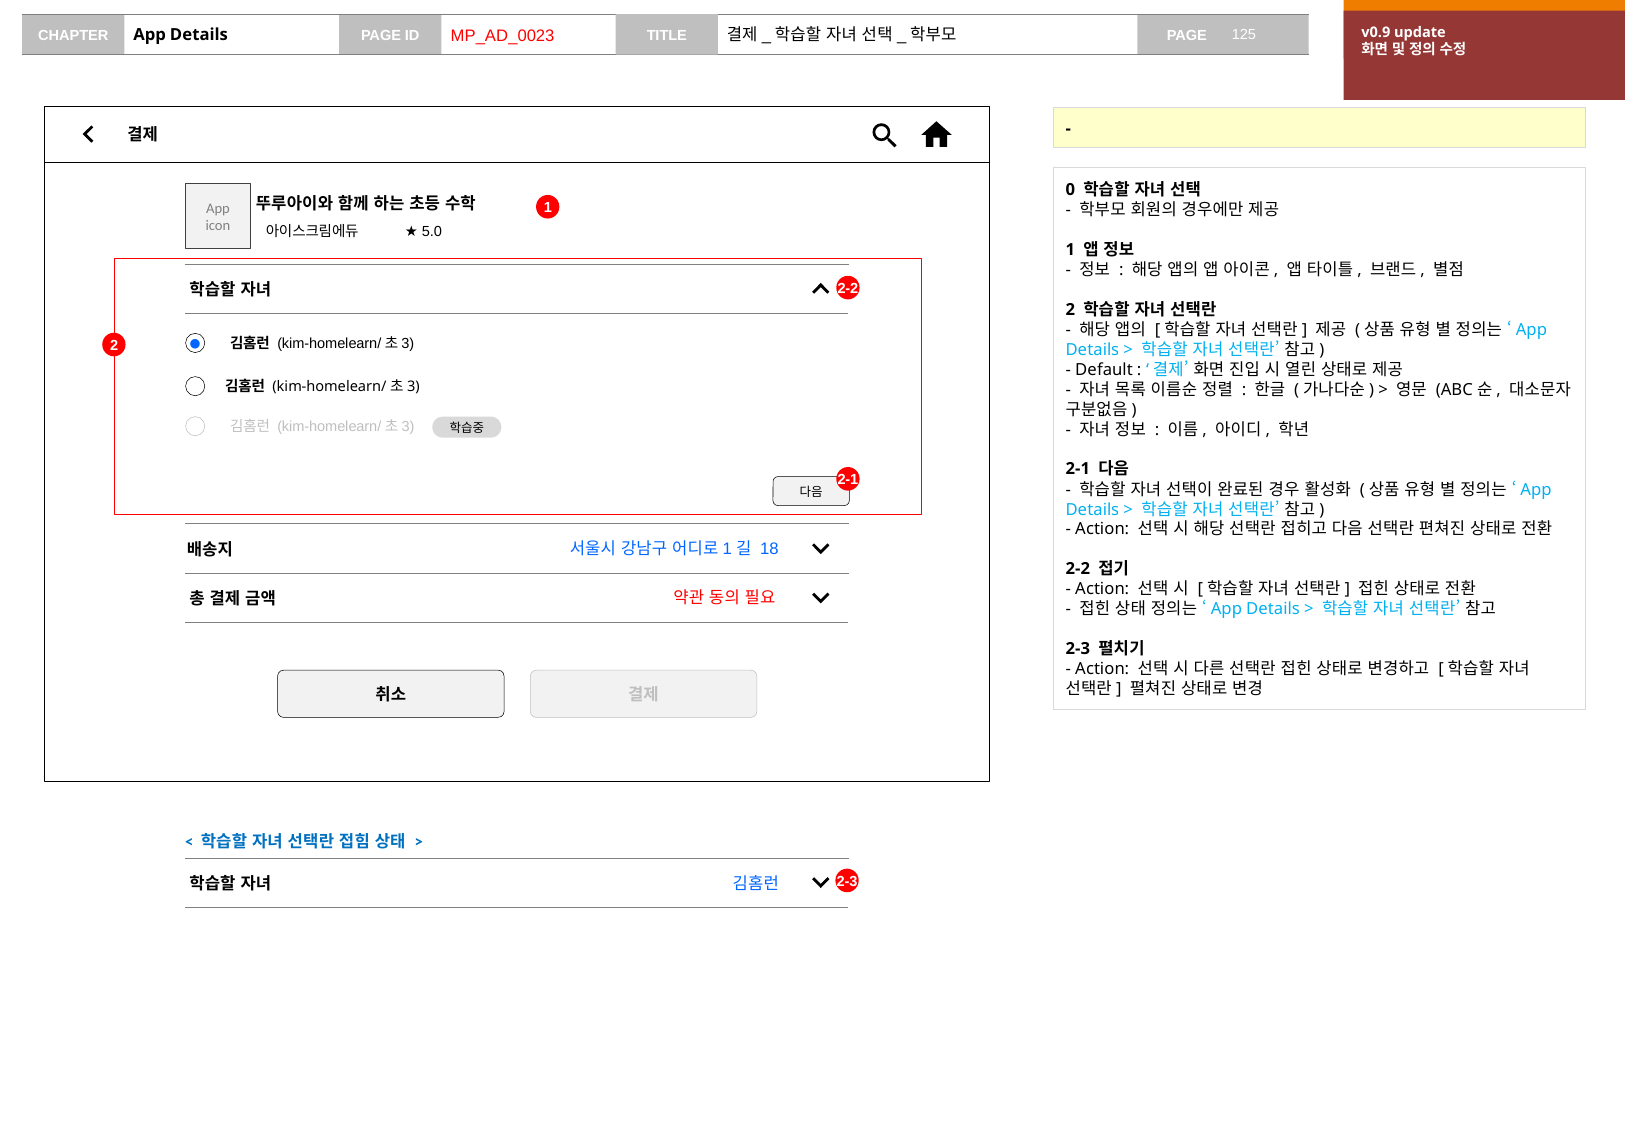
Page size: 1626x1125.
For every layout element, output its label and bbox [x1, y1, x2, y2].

list [441, 16, 616, 53]
text_box [189, 872, 272, 893]
text_box [1343, 0, 1625, 100]
text_box [833, 866, 861, 895]
text_box [43, 104, 992, 783]
text_box [1053, 167, 1586, 710]
list [717, 16, 1138, 53]
text_box [812, 877, 830, 889]
title [124, 16, 340, 53]
text_box [732, 872, 780, 893]
text_box [1053, 107, 1586, 148]
text_box [184, 832, 676, 848]
